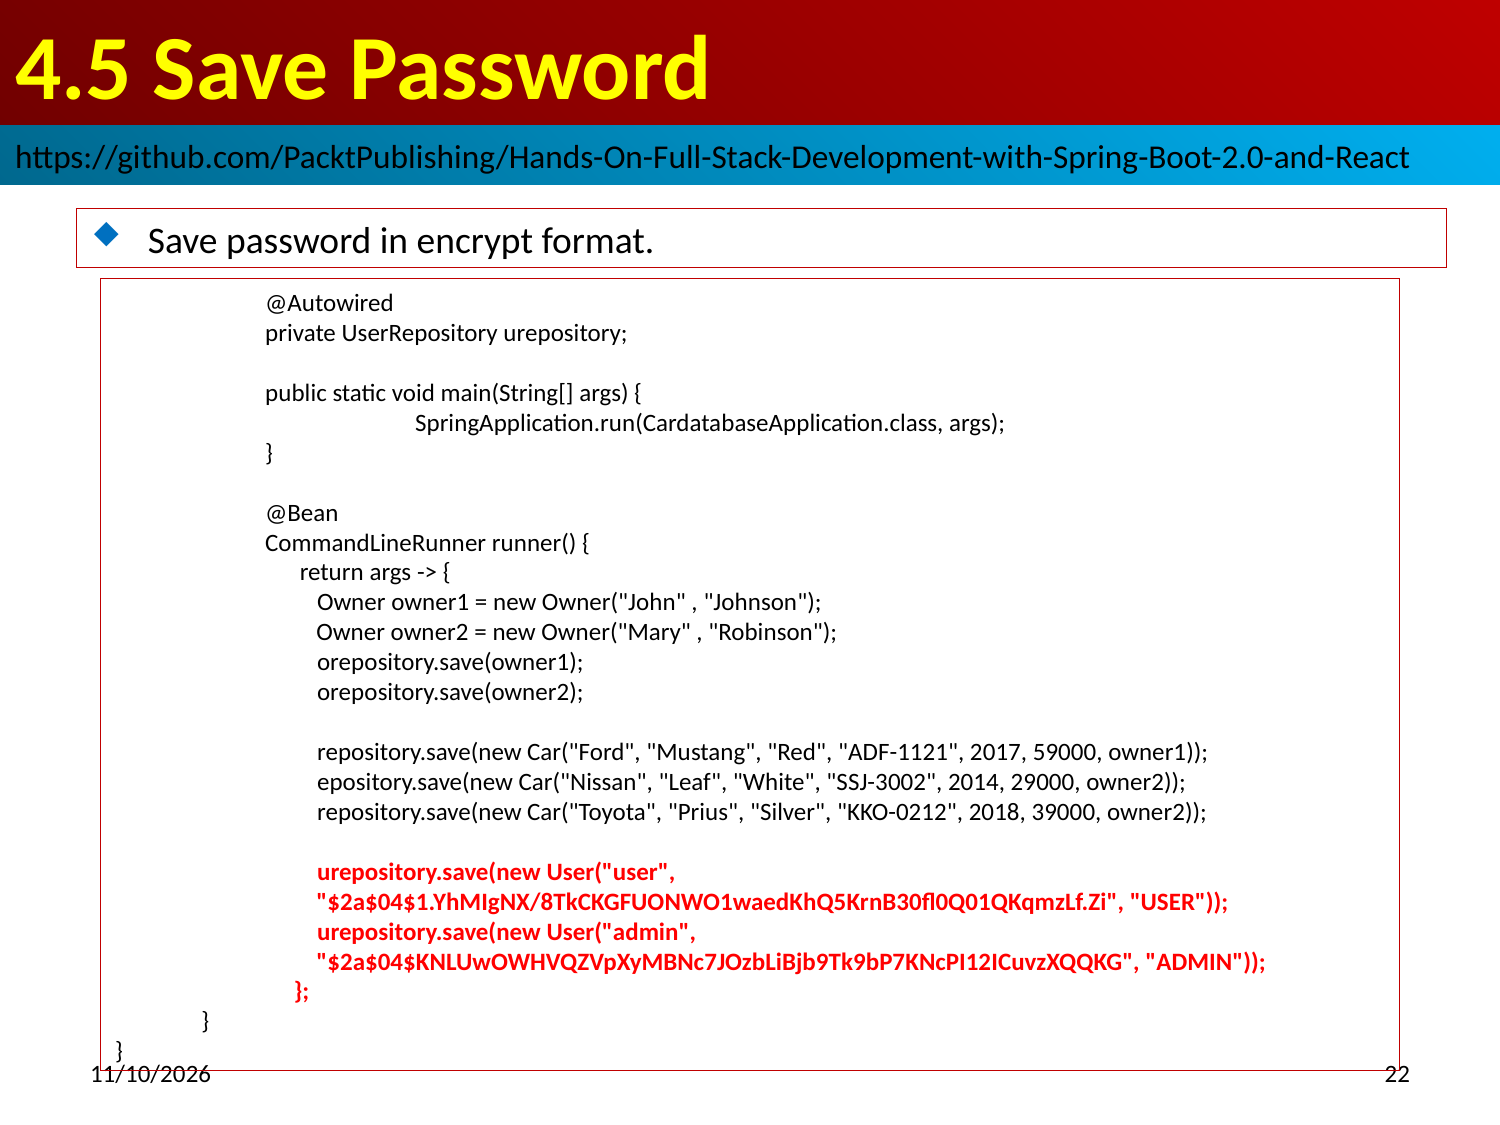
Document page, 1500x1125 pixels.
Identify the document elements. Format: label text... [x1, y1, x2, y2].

text_box @Autowired private UserRepository urepository; public static void main(String[] args) { SpringApplication.run(CardatabaseApplication.class, args); } @Bean CommandLineRunner runner() { return args -> { Owner owner1 = new Owner("John" , "Johnson"); Owner owner2 = new Owner("Mary" , "Robinson"); orepository.save(owner1); orepository.save(owner2); repository.save(new Car("Ford", "Mustang", "Red", "ADF-1121", 2017, 59000, owner1)); epository.save(new Car("Nissan", "Leaf", "White", "SSJ-3002", 2014, 29000, owner2)); repository.save(new Car("Toyota", "Prius", "Silver", "KKO-0212", 2018, 39000, owner2)); urepository.save(new User("user", "$2a$04$1.YhMIgNX/8TkCKGFUONWO1waedKhQ5KrnB30fl0Q01QKqmzLf.Zi", "USER")); urepository.save(new User("admin", "$2a$04$KNLUwOWHVQZVpXyMBNc7JOzbLiBjb9Tk9bP7KNcPI12ICuvzXQQKG", "ADMIN")); }; } } [100, 278, 1400, 1071]
title 4.5 Save Password [0, 0, 1500, 125]
slide_number 22 [1074, 1042, 1425, 1103]
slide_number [75, 1042, 425, 1103]
subtitle Save password in encrypt format. [76, 208, 1447, 268]
text_box https://github.com/PacktPublishing/Hands-On-Full-Stack-Development-with-Spring-Boot-2.0-and-React [0, 125, 1500, 185]
